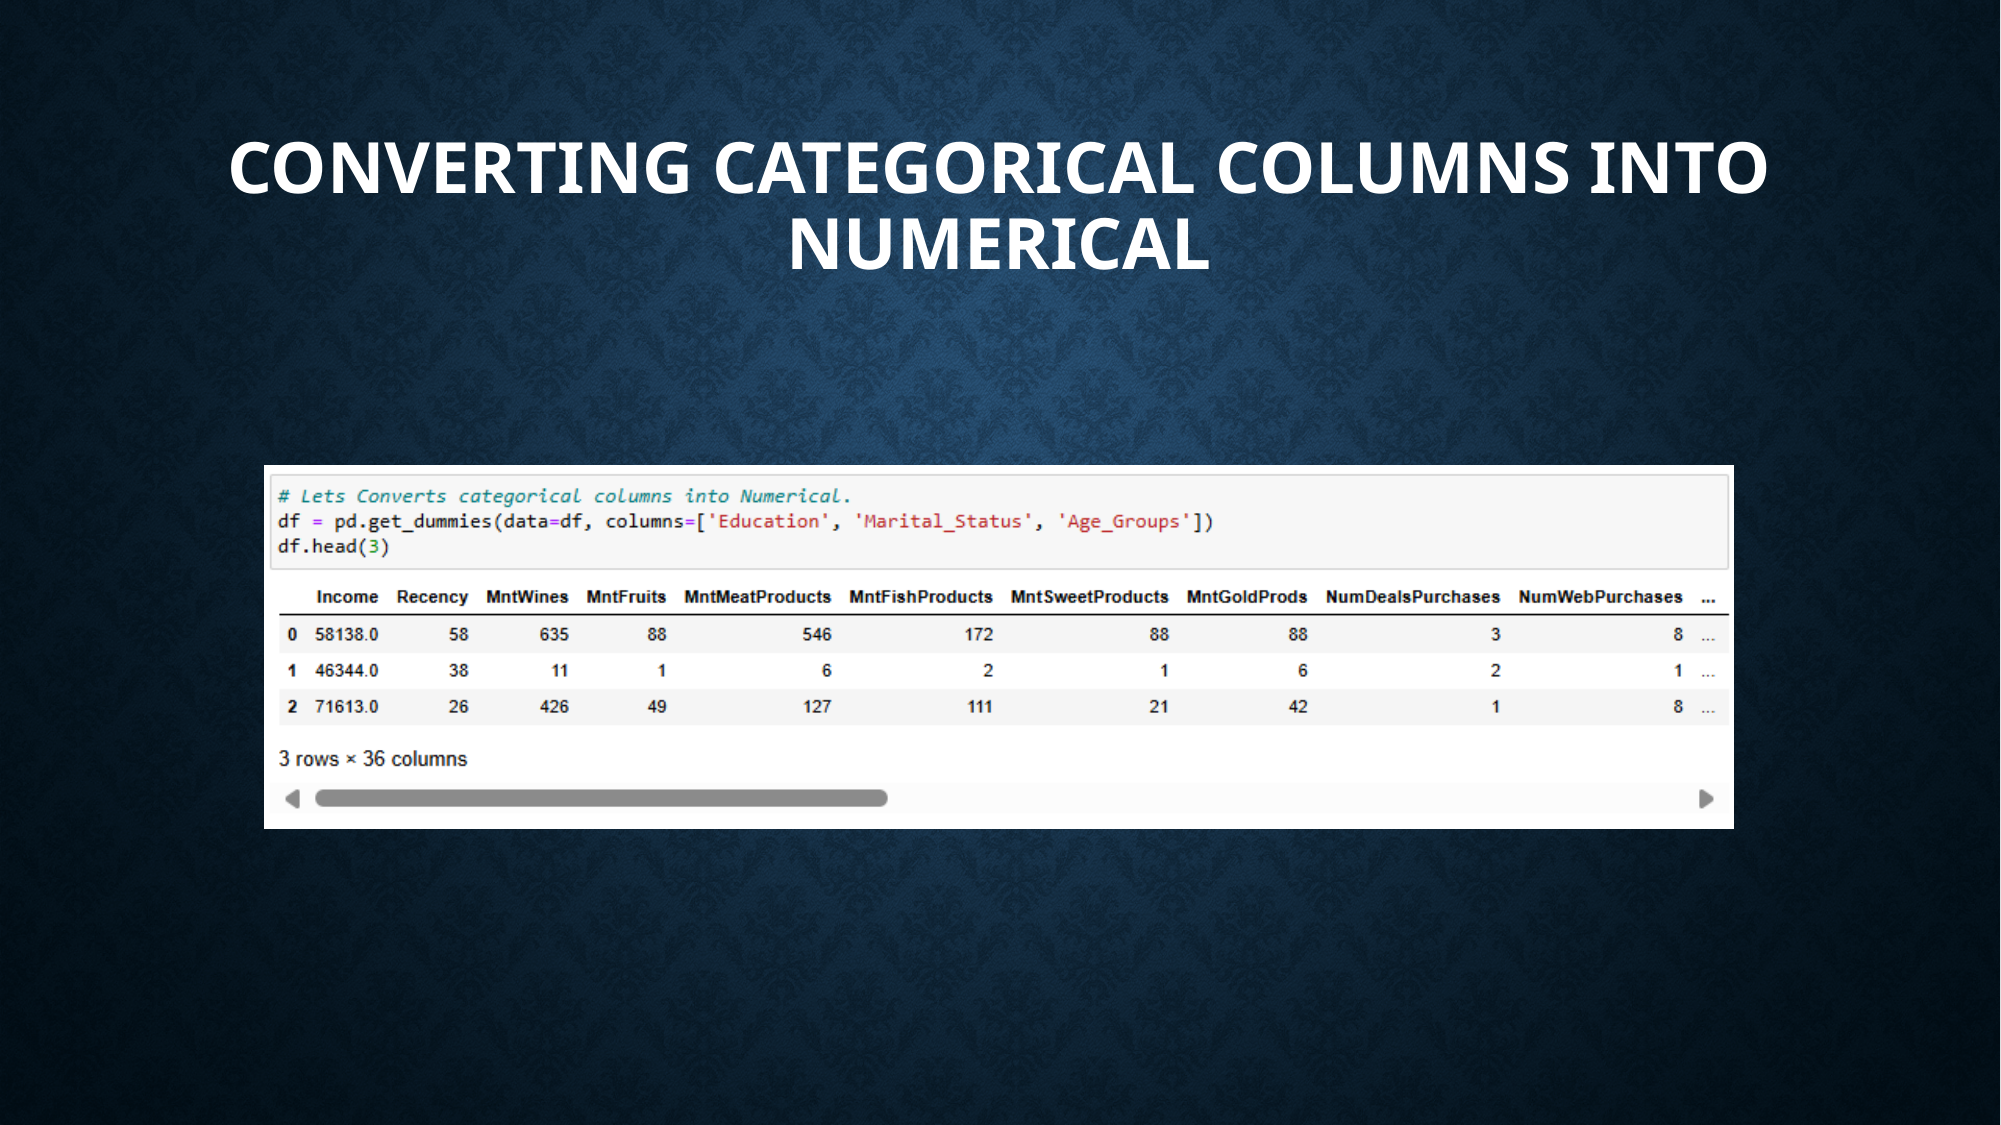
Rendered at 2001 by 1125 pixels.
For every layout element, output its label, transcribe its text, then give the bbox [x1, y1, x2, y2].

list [264, 465, 1735, 829]
title CONVERTING CATEGORICAL COLUMNS INTO NUMERICAL [149, 99, 1849, 318]
